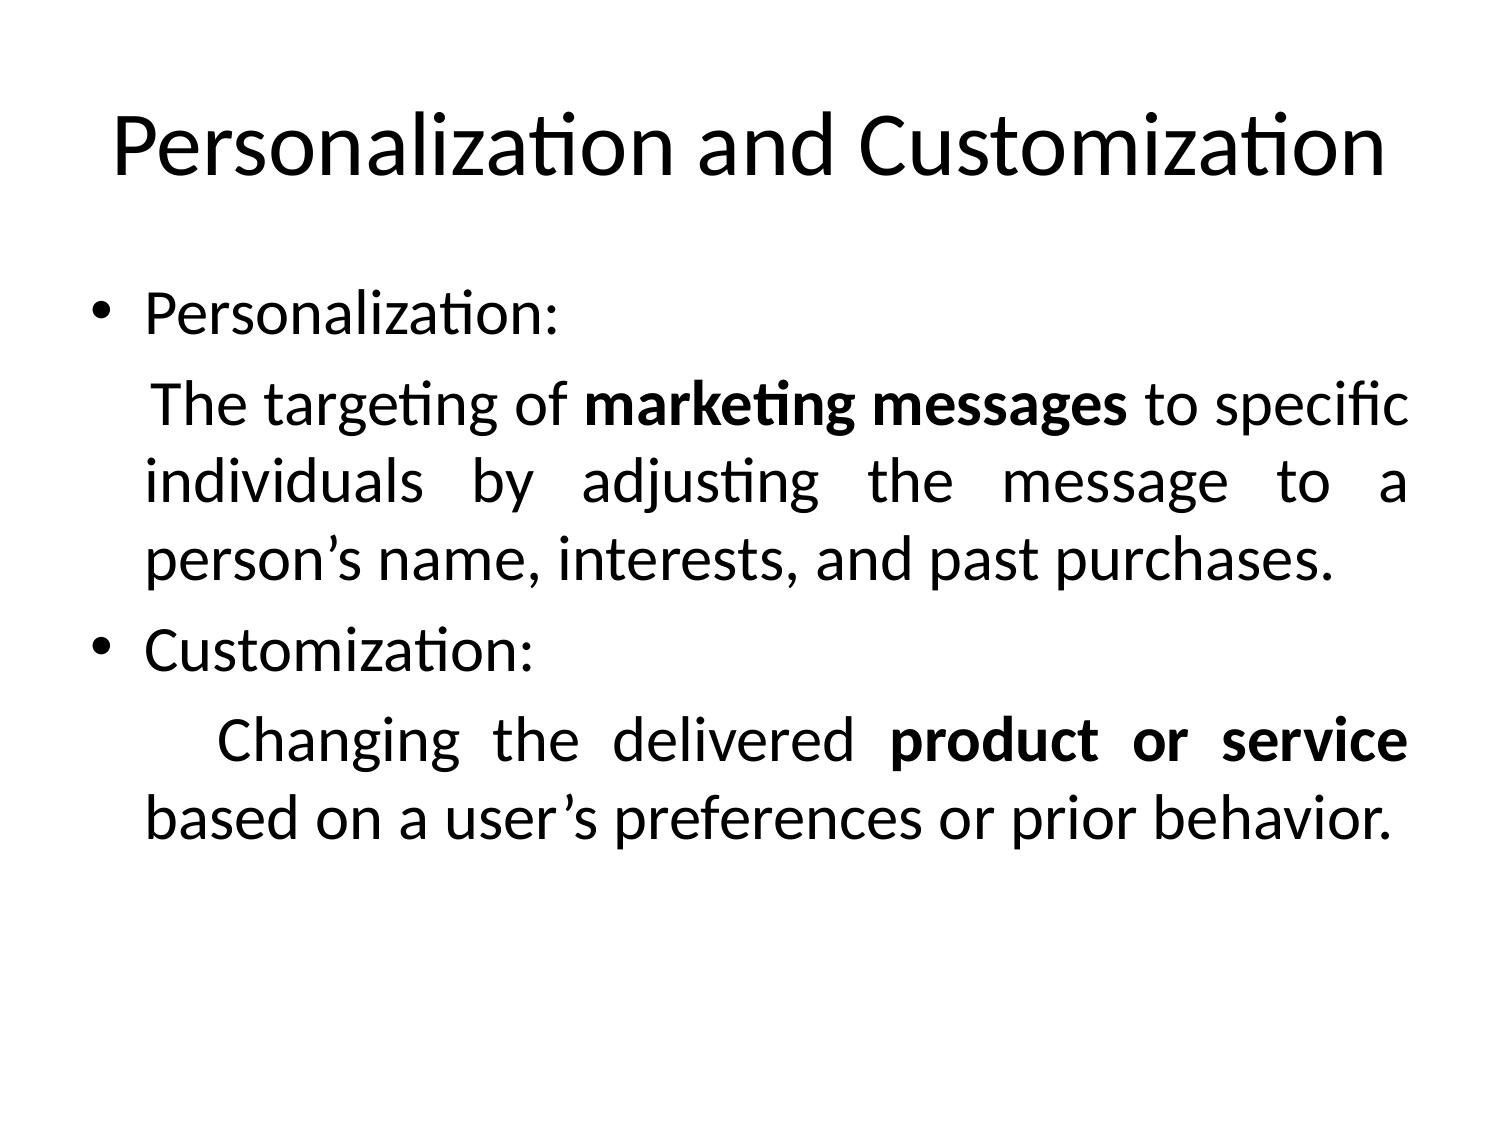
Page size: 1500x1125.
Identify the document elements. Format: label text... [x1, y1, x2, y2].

title Personalization and Customization [75, 45, 1425, 233]
list Personalization: The targeting of marketing messages to specific individuals by adjusting the message to a person’s name, interests, and past purchases. Customization: Changing the delivered product or service based on a user’s preferences or prior behavior. [75, 262, 1425, 1005]
